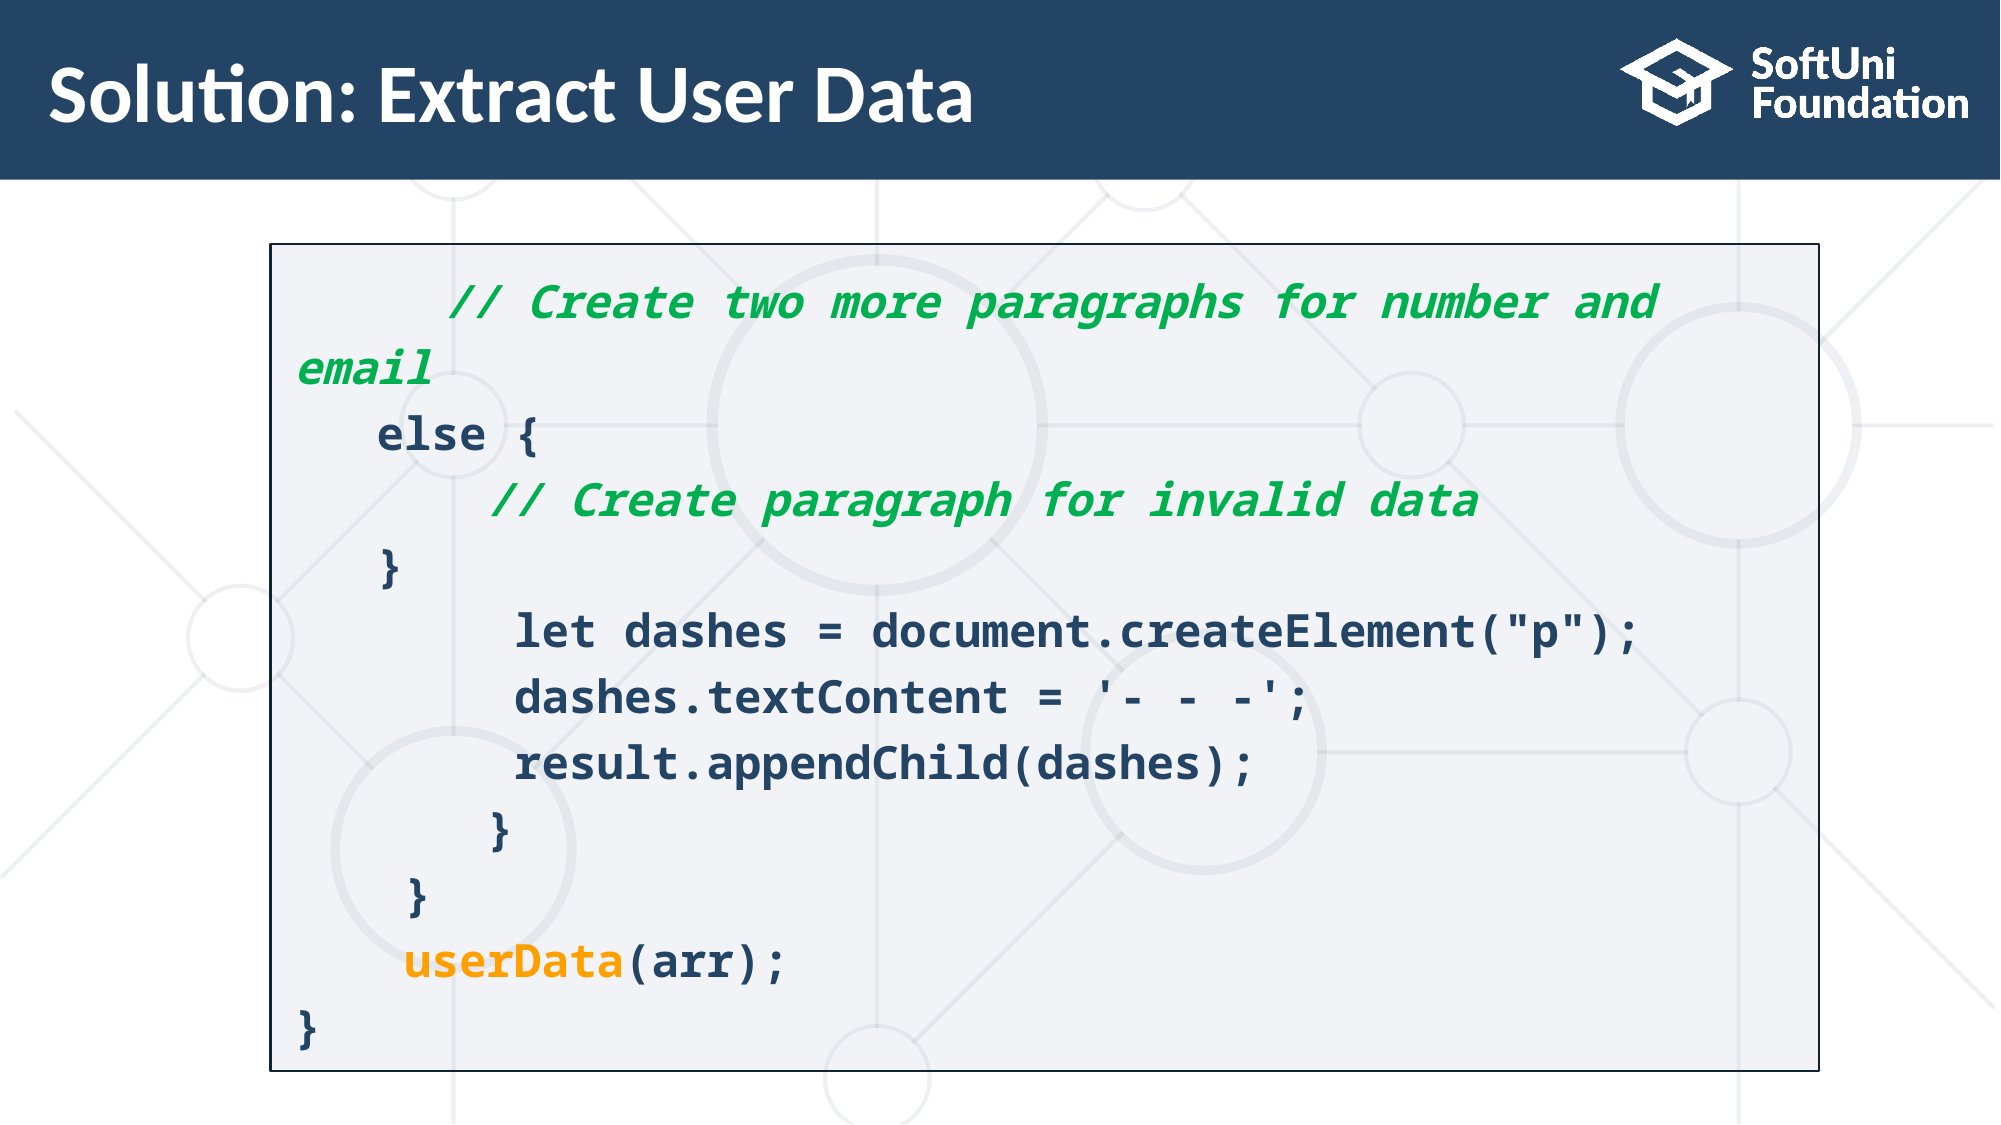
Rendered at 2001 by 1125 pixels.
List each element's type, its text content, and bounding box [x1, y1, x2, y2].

list // Create two more paragraphs for number and email else { // Create paragraph for invalid data } let dashes = document.createElement("p"); dashes.textContent = '- - -'; result.appendChild(dashes); } } userData(arr); } [270, 243, 1819, 1071]
picture [1619, 38, 1968, 126]
title Solution: Extract User Data [31, 16, 1591, 162]
